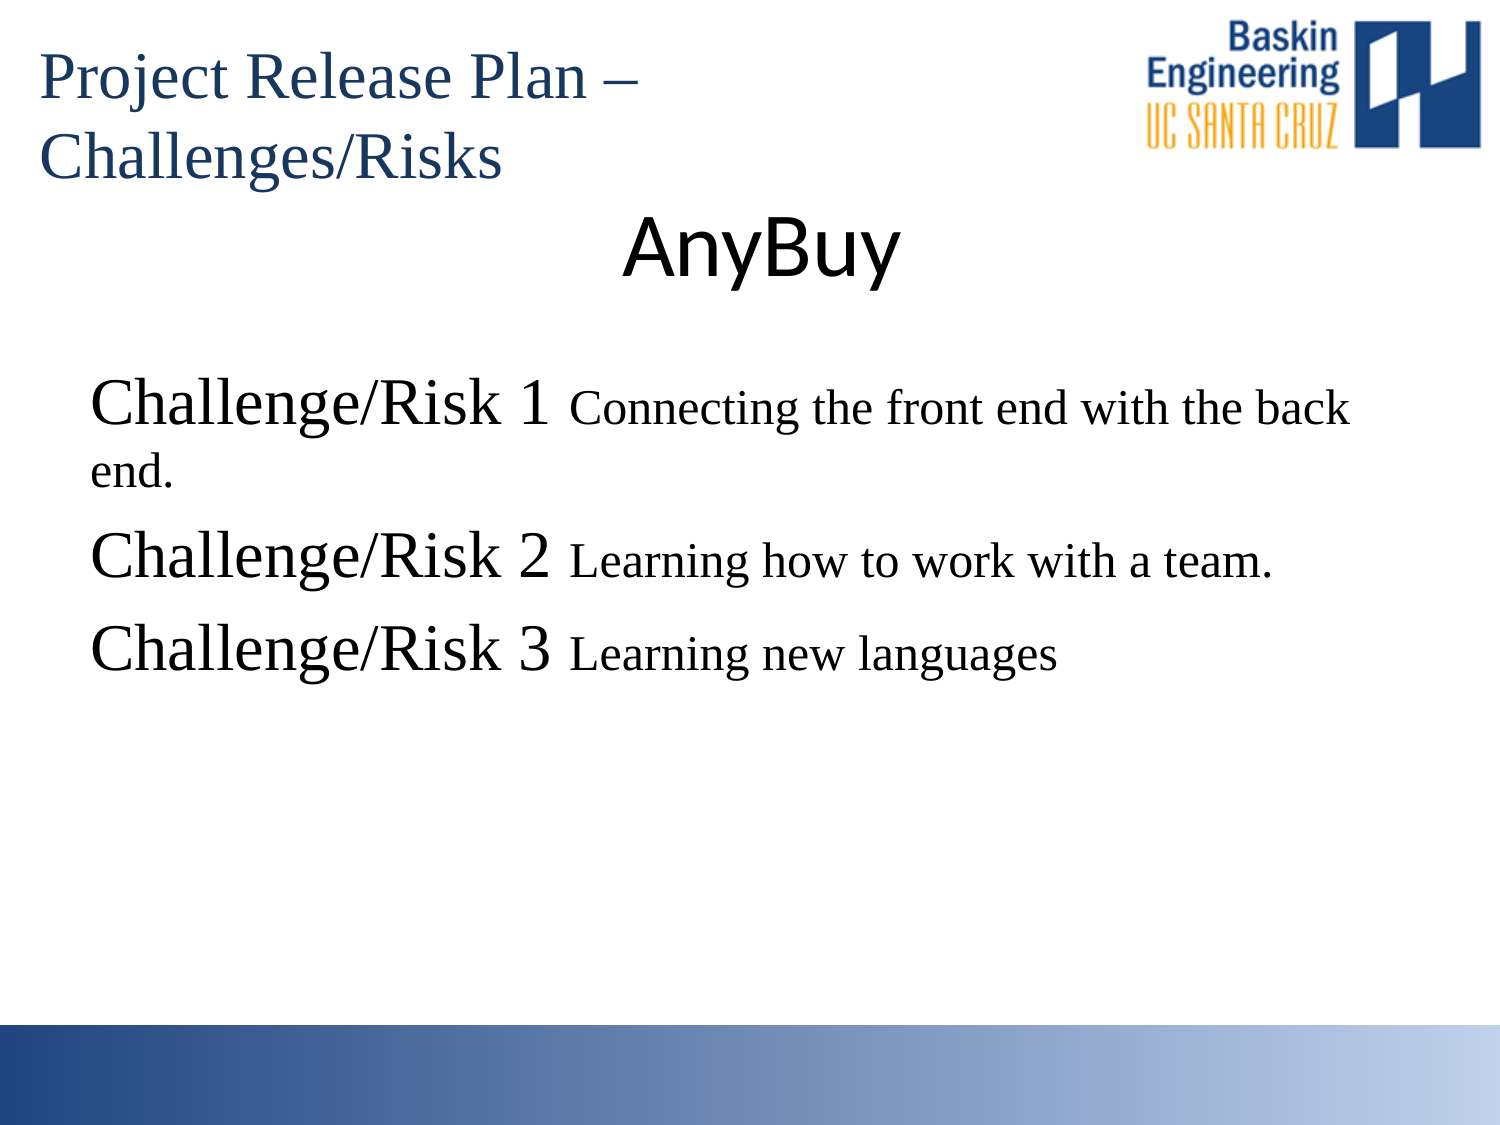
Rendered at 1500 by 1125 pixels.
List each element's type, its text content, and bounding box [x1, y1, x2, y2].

list Challenge/Risk 1 Connecting the front end with the back end. Challenge/Risk 2 Learning how to work with a team. Challenge/Risk 3 Learning new languages [75, 350, 1425, 1005]
title AnyBuy [87, 145, 1438, 334]
text_box [0, 1023, 1500, 1125]
picture [1134, 12, 1498, 160]
text_box Project Release Plan – Challenges/Risks [24, 24, 1129, 200]
